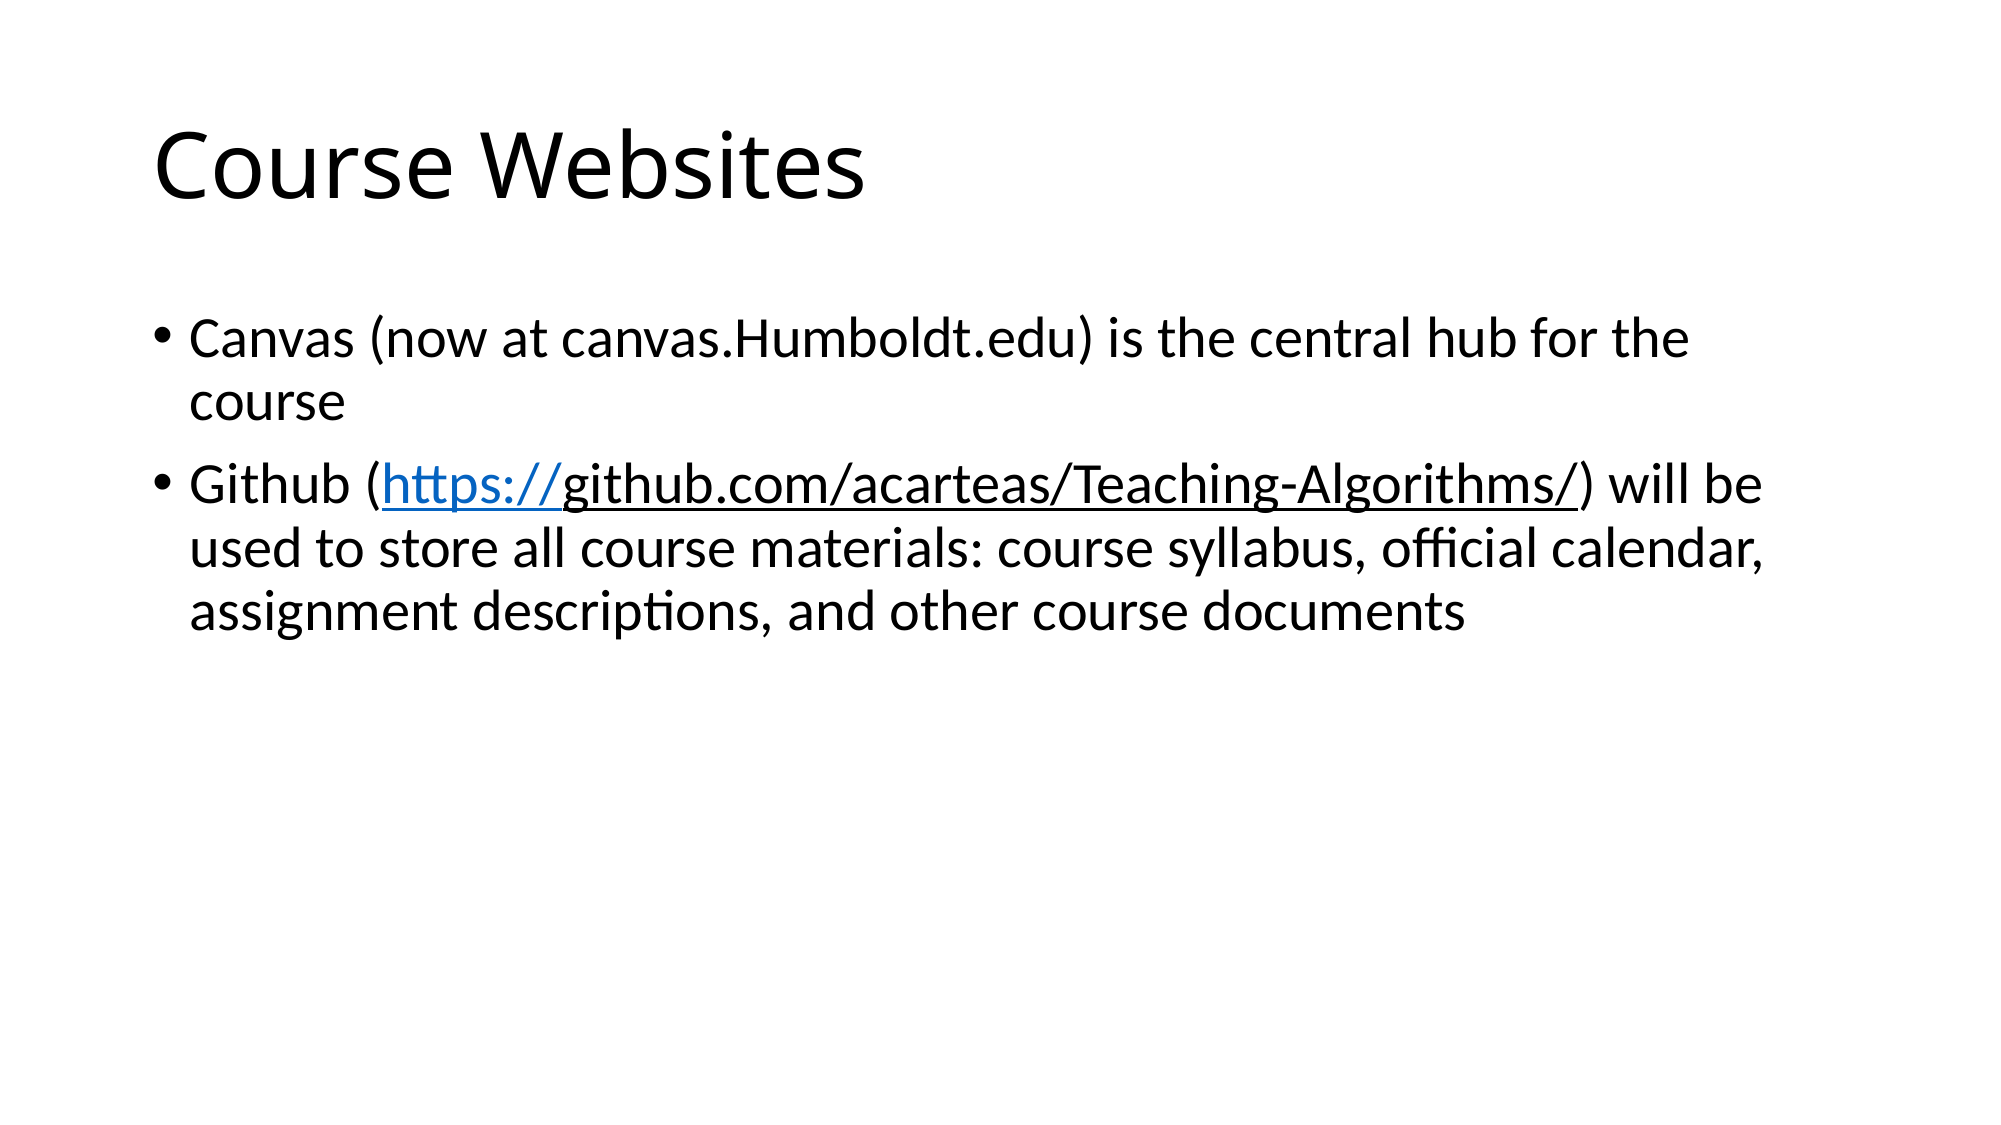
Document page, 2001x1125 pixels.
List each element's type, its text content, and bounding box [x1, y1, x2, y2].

list Canvas (now at canvas.Humboldt.edu) is the central hub for the course Github (https://github.com/acarteas/Teaching-Algorithms/) will be used to store all course materials: course syllabus, official calendar, assignment descriptions, and other course documents [137, 299, 1863, 1014]
title Course Websites [137, 59, 1863, 278]
